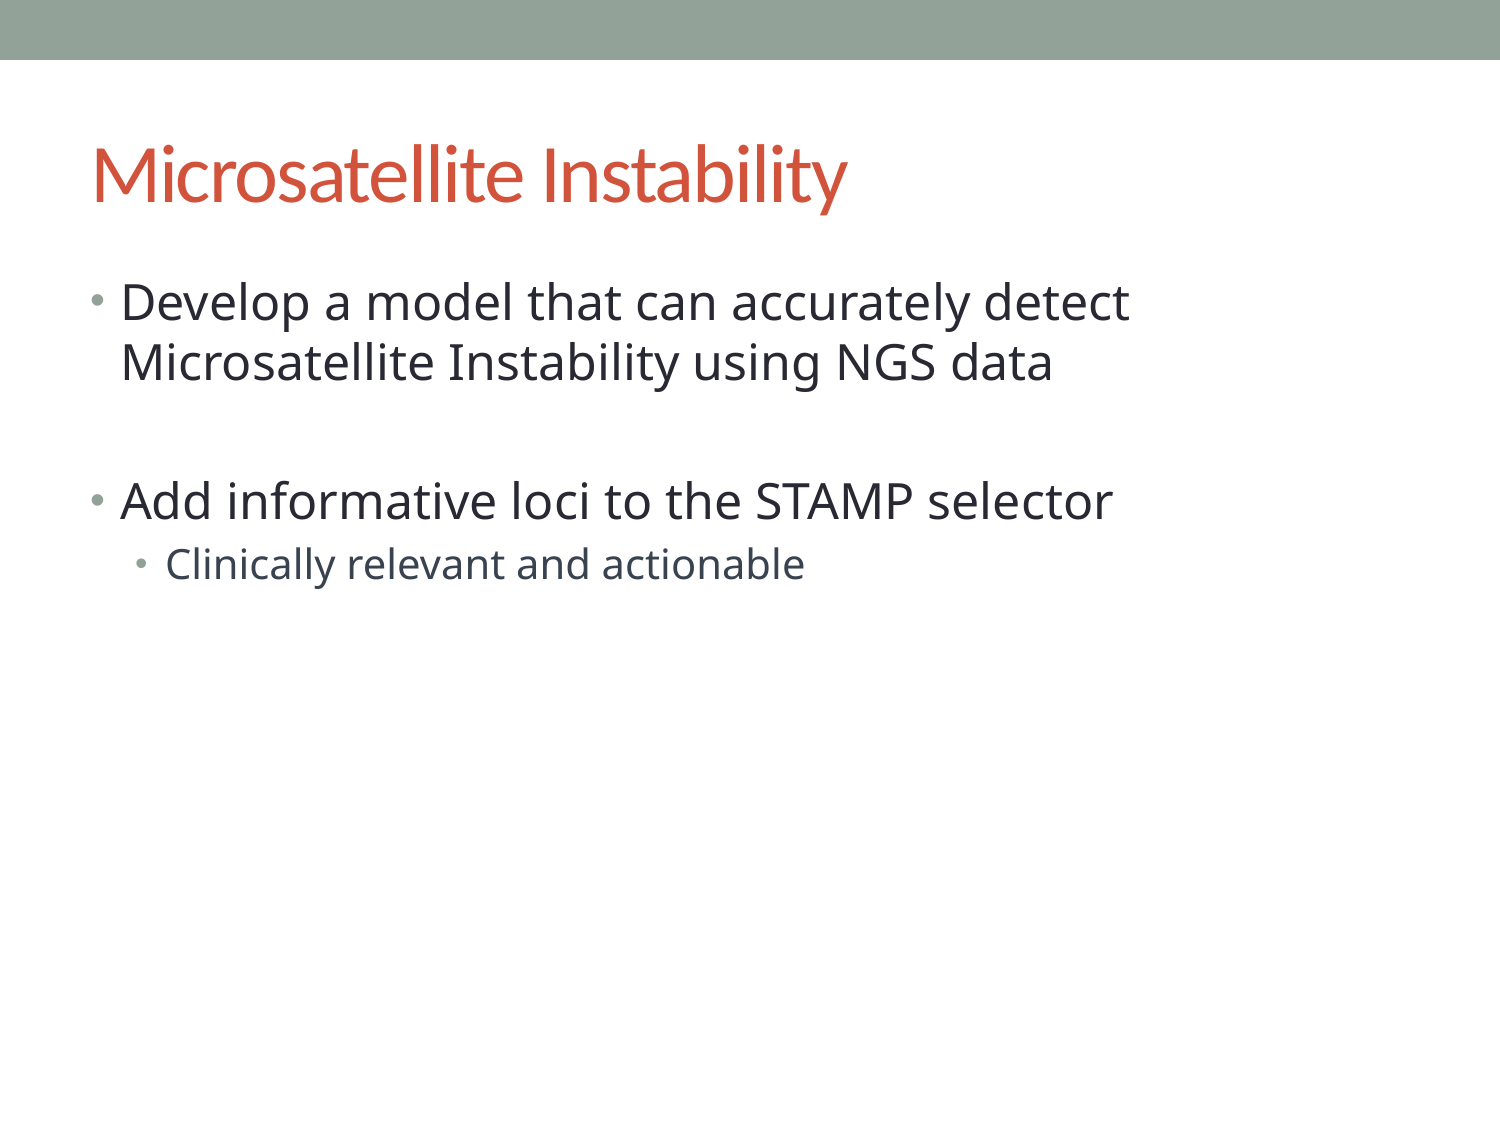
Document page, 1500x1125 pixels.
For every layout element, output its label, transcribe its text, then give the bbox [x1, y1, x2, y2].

list Develop a model that can accurately detect Microsatellite Instability using NGS data Add informative loci to the STAMP selector Clinically relevant and actionable [75, 262, 1425, 1063]
title Microsatellite Instability [75, 87, 1425, 250]
